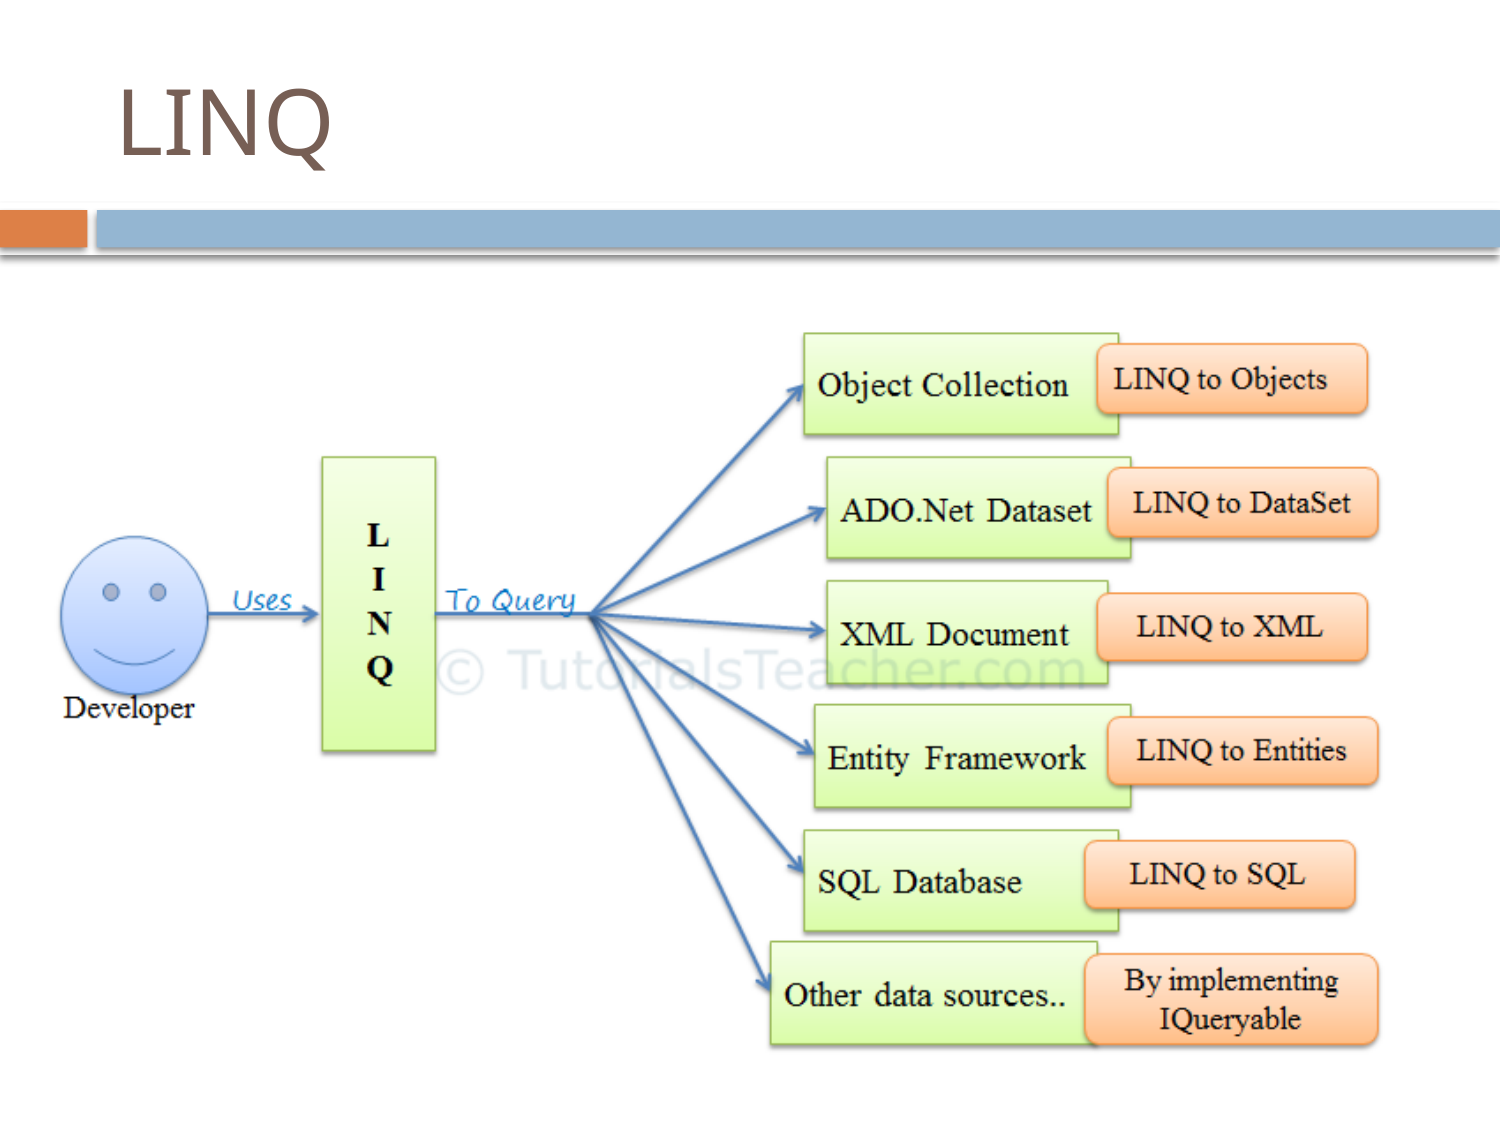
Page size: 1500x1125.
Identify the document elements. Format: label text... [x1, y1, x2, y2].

list [100, 249, 1438, 988]
picture [49, 324, 1388, 1056]
title LINQ [100, 37, 1438, 200]
